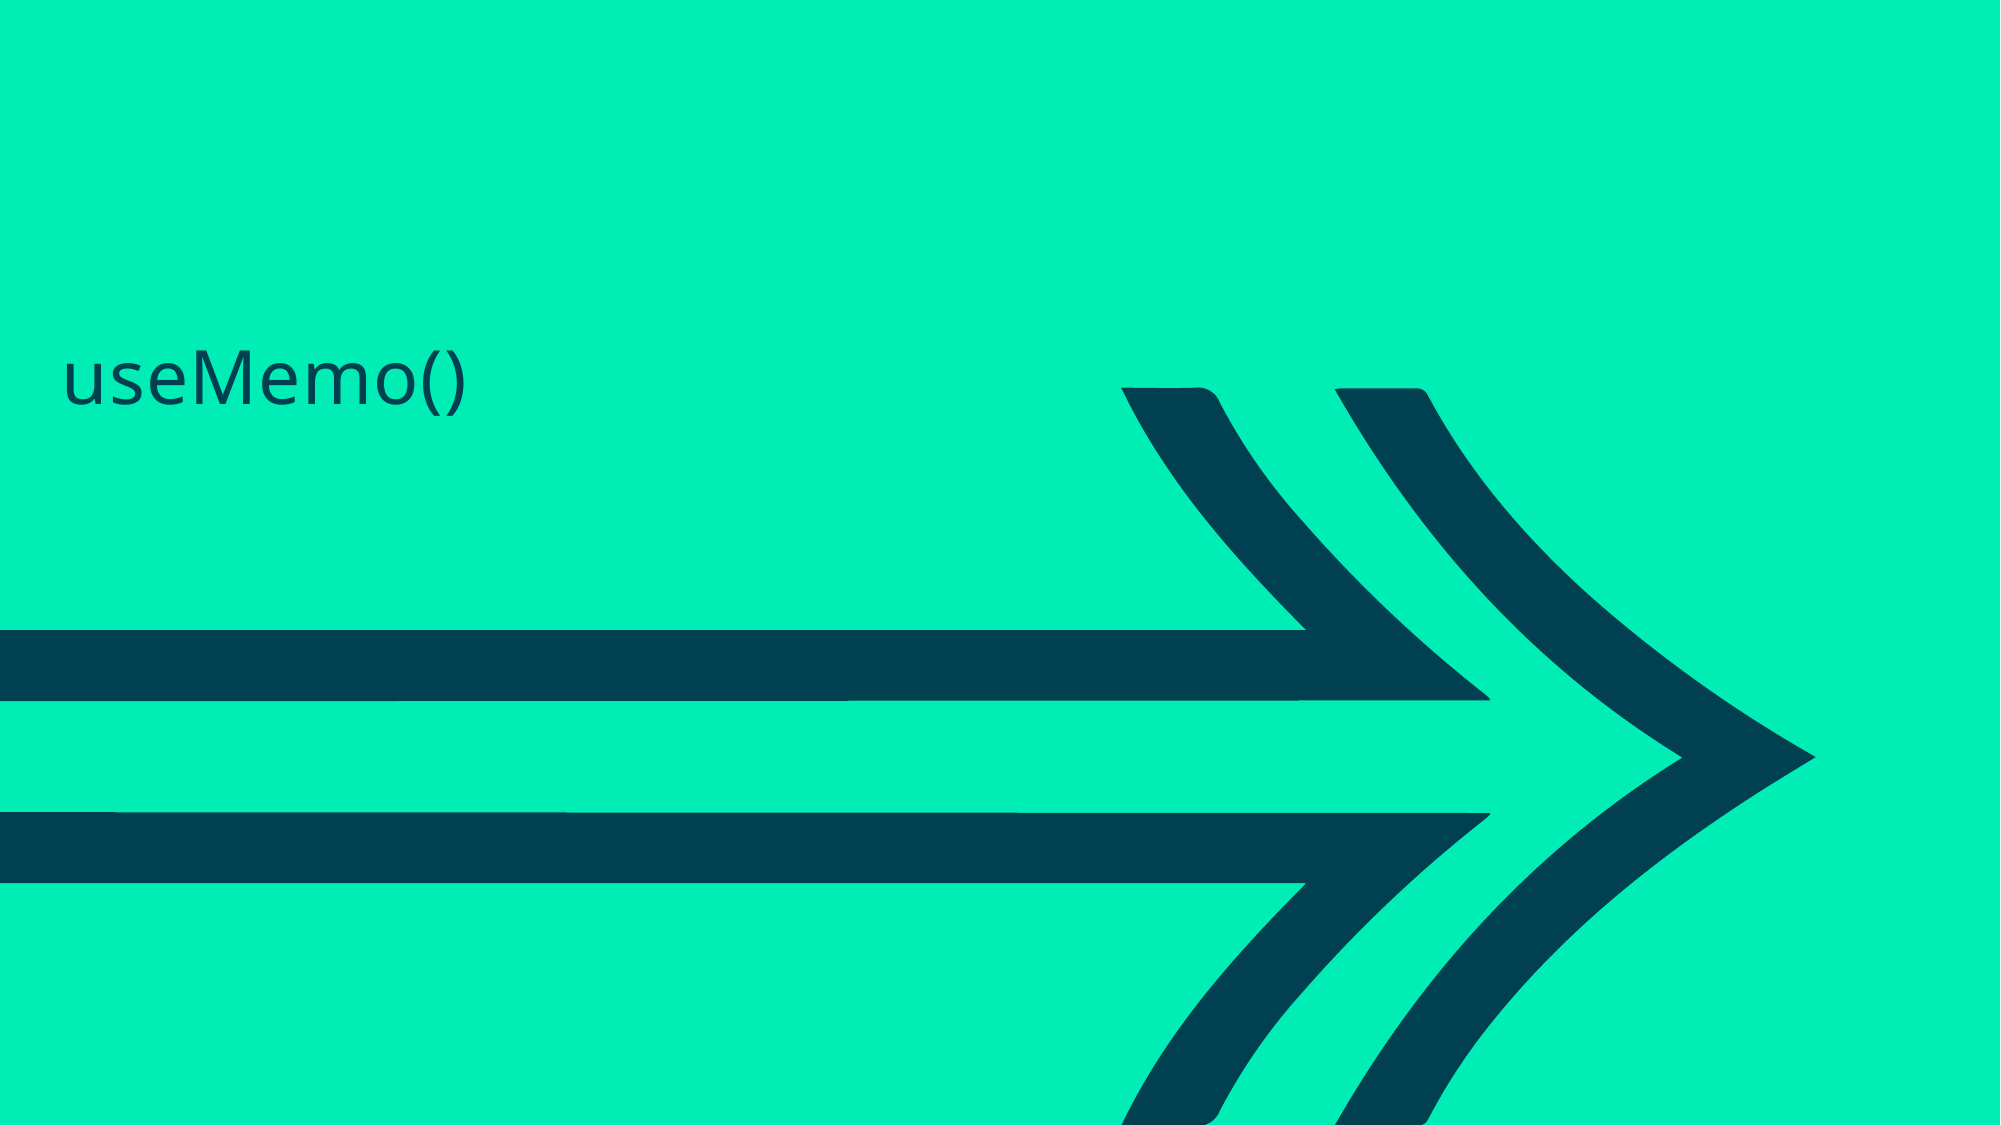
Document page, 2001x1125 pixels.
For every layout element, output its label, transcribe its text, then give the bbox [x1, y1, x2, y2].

title useMemo() [61, 242, 1015, 422]
